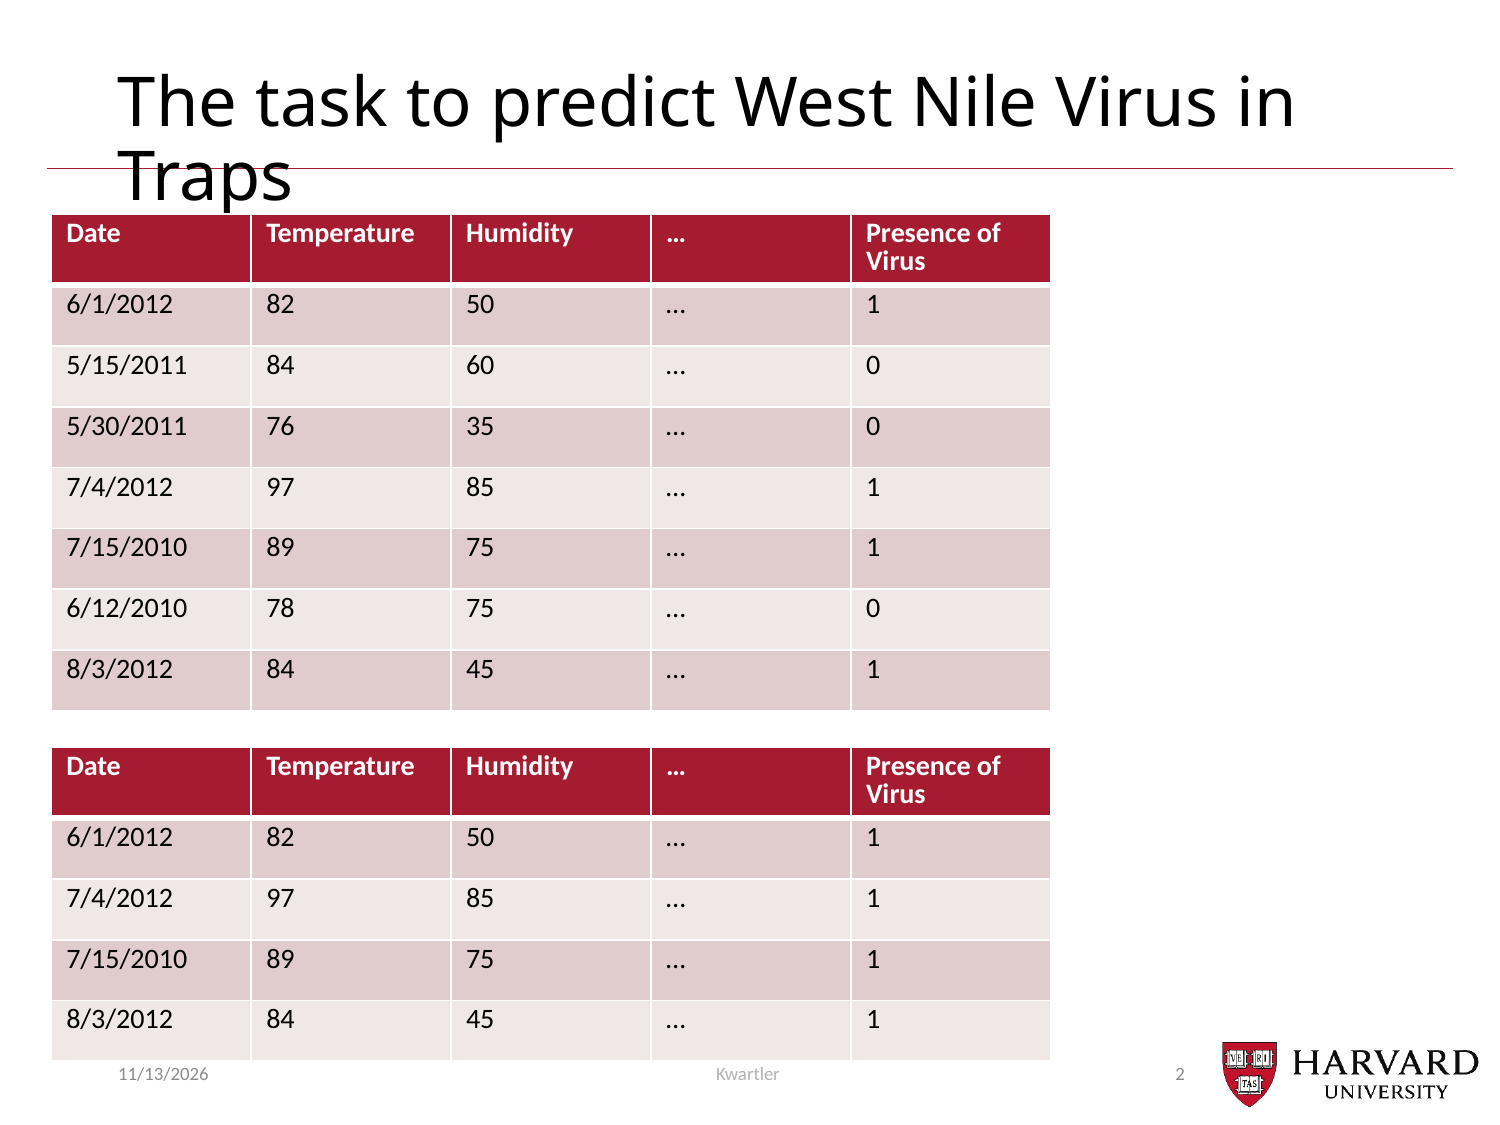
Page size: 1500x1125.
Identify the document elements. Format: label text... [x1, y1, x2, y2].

table_header Temperature [252, 748, 450, 815]
table_header Presence of Virus [852, 215, 1050, 282]
table_header … [652, 748, 850, 815]
table_cell 8/3/2012 [52, 651, 250, 710]
table_cell 1 [852, 821, 1050, 878]
table_cell 7/4/2012 [52, 880, 250, 939]
table_cell 82 [252, 821, 450, 878]
table_cell 84 [252, 347, 450, 406]
table_cell 82 [252, 288, 450, 345]
table_cell … [652, 347, 850, 406]
table_header Date [52, 748, 250, 815]
table_cell 75 [452, 529, 650, 588]
table_cell 84 [252, 651, 450, 710]
table_cell 76 [252, 408, 450, 467]
table_header … [652, 215, 850, 282]
table_cell 75 [452, 941, 650, 1000]
title The task to predict West Nile Virus in Traps [103, 59, 1397, 157]
table_cell … [652, 651, 850, 710]
table_cell 0 [852, 590, 1050, 649]
table_cell 35 [452, 408, 650, 467]
table_cell … [652, 590, 850, 649]
table_cell 78 [252, 590, 450, 649]
table_cell … [652, 1001, 850, 1060]
table_cell 1 [852, 529, 1050, 588]
table_cell 0 [852, 408, 1050, 467]
table_cell 7/15/2010 [52, 529, 250, 588]
table_cell … [652, 468, 850, 528]
table_cell 1 [852, 468, 1050, 528]
table_cell … [652, 288, 850, 345]
footer Kwartler [496, 1062, 1004, 1103]
table_cell 85 [452, 468, 650, 528]
table_cell 89 [252, 529, 450, 588]
table_header Presence of Virus [852, 748, 1050, 815]
table_cell 1 [852, 288, 1050, 345]
table_cell 60 [452, 347, 650, 406]
table_cell 5/30/2011 [52, 408, 250, 467]
table_cell 1 [852, 651, 1050, 710]
table_cell 1 [852, 880, 1050, 939]
table_cell 45 [452, 1001, 650, 1060]
picture [1200, 1024, 1500, 1125]
table_cell 85 [452, 880, 650, 939]
table_cell 50 [452, 288, 650, 345]
table_cell 50 [452, 821, 650, 878]
table_cell 6/1/2012 [52, 288, 250, 345]
table_cell … [652, 941, 850, 1000]
table_cell 8/3/2012 [52, 1001, 250, 1060]
table_cell … [652, 821, 850, 878]
table_cell 97 [252, 468, 450, 528]
table_header Humidity [452, 748, 650, 815]
table_cell 1 [852, 1001, 1050, 1060]
table_cell 45 [452, 651, 650, 710]
table_cell 6/1/2012 [52, 821, 250, 878]
table_header Date [52, 215, 250, 282]
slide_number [103, 1062, 441, 1103]
table_cell 97 [252, 880, 450, 939]
table_cell … [652, 880, 850, 939]
table_cell 7/4/2012 [52, 468, 250, 528]
table_cell 84 [252, 1001, 450, 1060]
table_cell … [652, 408, 850, 467]
table_header Temperature [252, 215, 450, 282]
slide_number 2 [1059, 1042, 1200, 1103]
table_cell 7/15/2010 [52, 941, 250, 1000]
table_cell … [652, 529, 850, 588]
table_cell 1 [852, 941, 1050, 1000]
table_header Humidity [452, 215, 650, 282]
table_cell 0 [852, 347, 1050, 406]
table_cell 75 [452, 590, 650, 649]
table_cell 5/15/2011 [52, 347, 250, 406]
table_cell 6/12/2010 [52, 590, 250, 649]
table_cell 89 [252, 941, 450, 1000]
